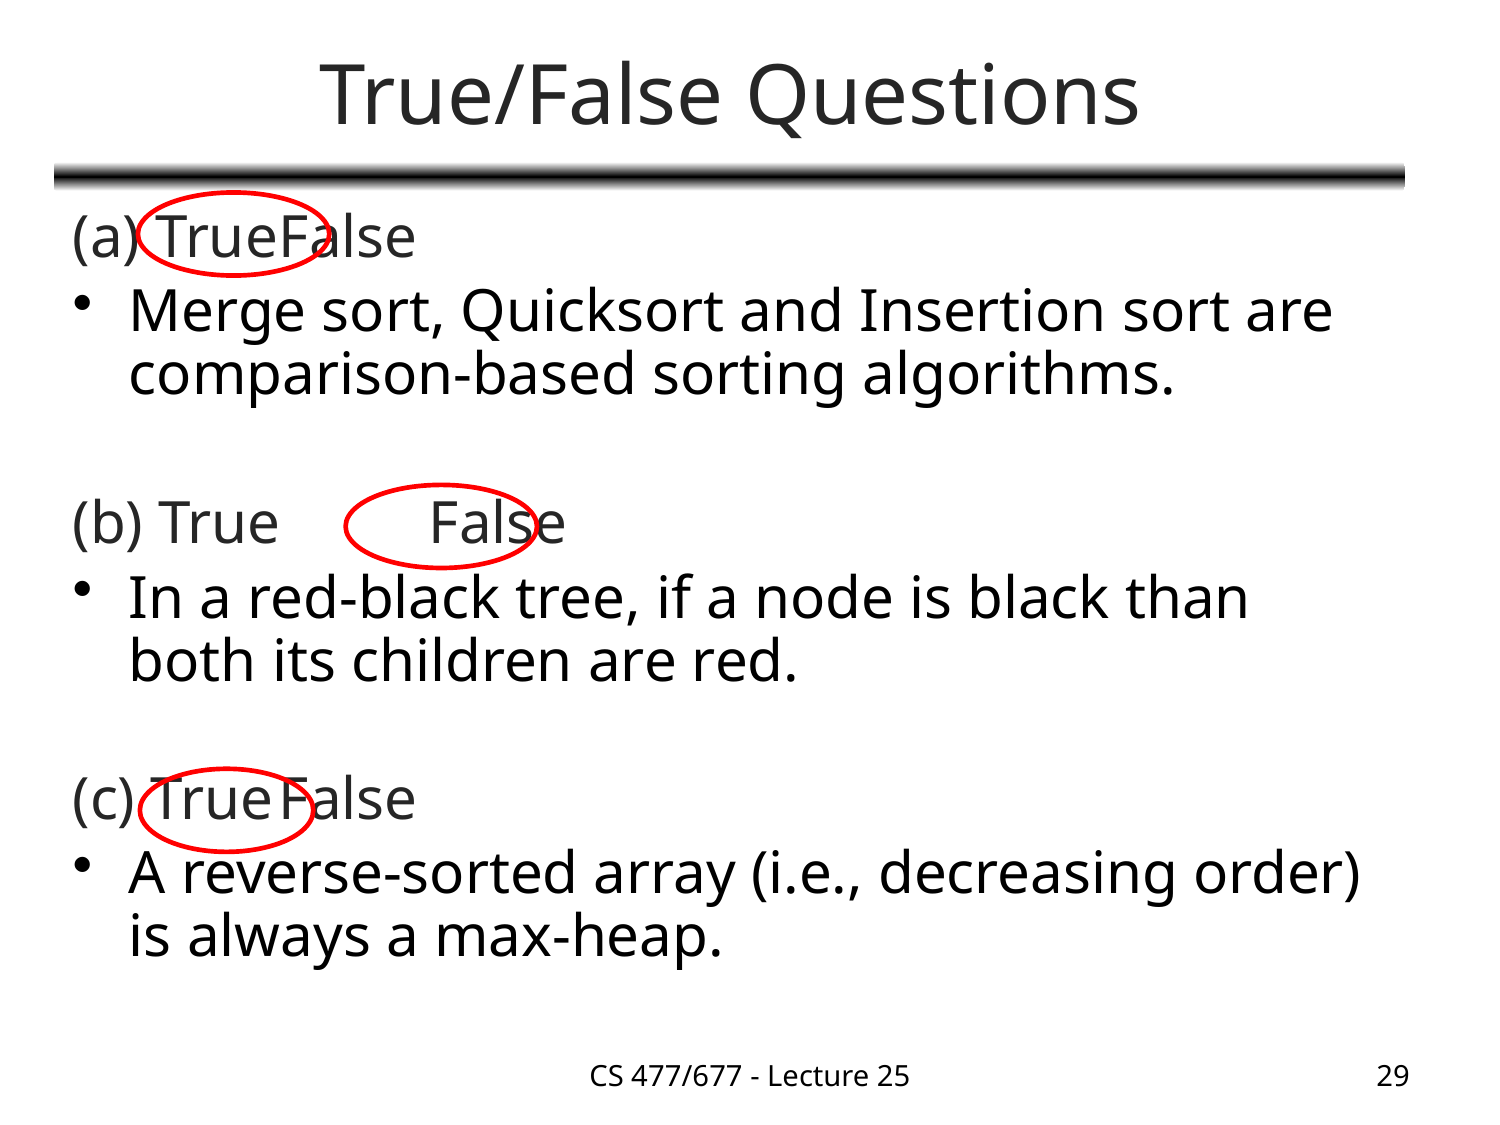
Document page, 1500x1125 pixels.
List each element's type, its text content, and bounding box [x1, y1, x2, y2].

text_box [345, 484, 537, 568]
text_box [139, 768, 314, 852]
footer CS 477/677 - Lecture 25 [512, 1049, 988, 1103]
slide_number 29 [1074, 1049, 1426, 1103]
title True/False Questions [55, 16, 1407, 166]
text_box [137, 192, 330, 276]
list (a) True False Merge sort, Quicksort and Insertion sort are comparison-based sorting algorithms. (b) True False In a red-black tree, if a node is black than both its children are red. (c) True False A reverse-sorted array (i.e., decreasing order) is always a max-heap. [57, 198, 1408, 1033]
